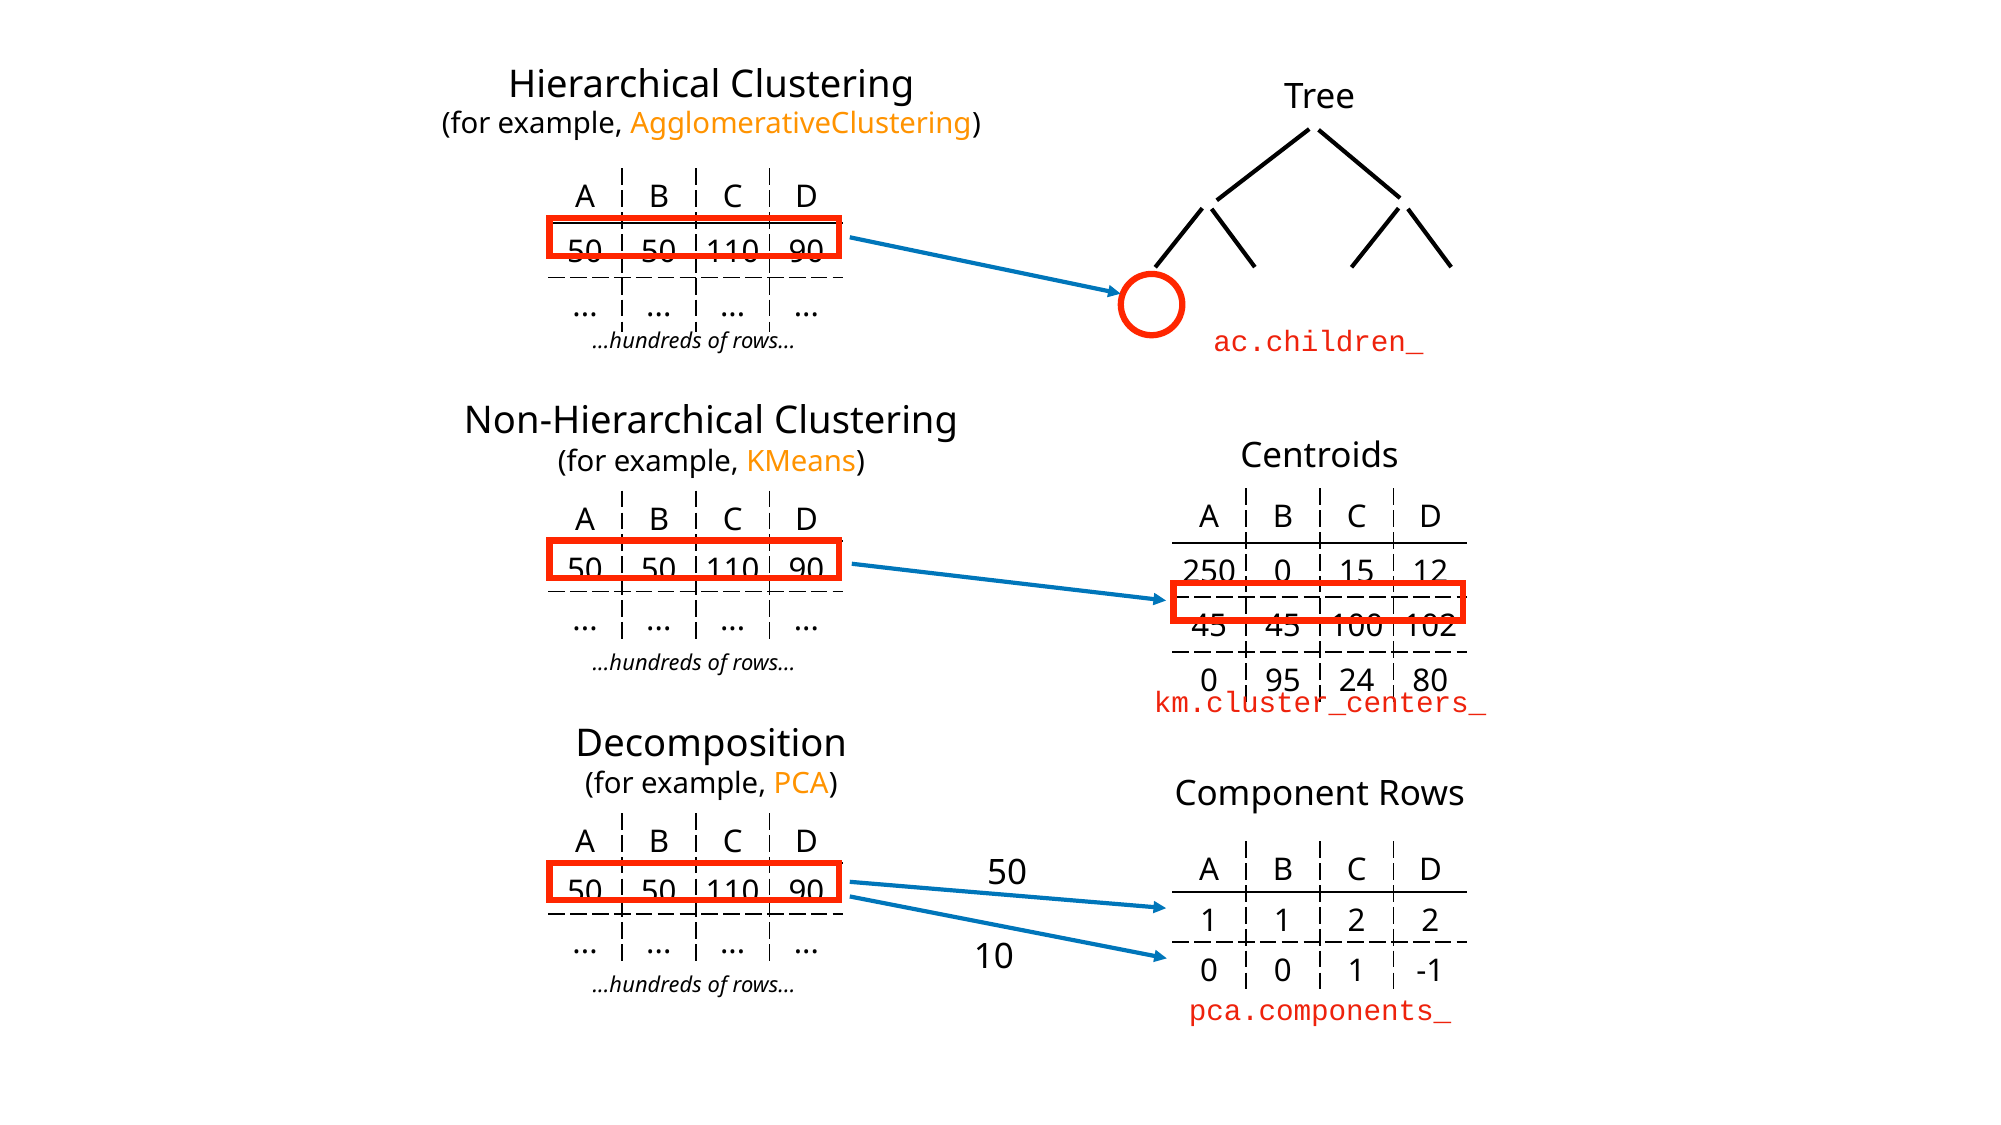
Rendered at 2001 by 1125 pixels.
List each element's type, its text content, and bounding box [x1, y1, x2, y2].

table_cell 50 [623, 578, 695, 591]
table_cell ... [548, 914, 622, 964]
table_cell 80 [1394, 652, 1467, 677]
table_cell 2 [1394, 893, 1467, 942]
table_cell 2 [1320, 893, 1394, 942]
text_box [1020, 929, 1167, 963]
table_cell 50 [622, 256, 696, 277]
table_header C [696, 491, 770, 540]
text_box 10 [968, 928, 1020, 982]
table_cell 45 [1246, 621, 1320, 652]
table_cell 0 [1172, 942, 1246, 992]
table_cell 12 [1394, 544, 1467, 596]
table_cell 110 [696, 256, 770, 277]
table_cell 1 [1246, 893, 1320, 942]
table_cell ... [696, 277, 770, 320]
table_header C [696, 813, 770, 862]
table_header B [622, 491, 696, 540]
table_header B [622, 168, 696, 218]
table_cell ... [622, 277, 696, 320]
text_box pca.components_ [1182, 984, 1458, 1032]
table_cell 1 [1320, 942, 1394, 984]
table_header D [770, 168, 843, 222]
table_header D [1394, 841, 1467, 891]
text_box Non-Hierarchical Clustering (for example, KMeans) [458, 390, 965, 483]
table_header A [1172, 488, 1246, 542]
table_cell 110 [697, 901, 769, 914]
table_cell ... [770, 277, 843, 332]
table_cell 0 [1172, 652, 1246, 677]
table_header A [548, 168, 622, 222]
table_cell -1 [1394, 942, 1467, 992]
table_cell 110 [697, 578, 769, 591]
table_header D [770, 491, 843, 540]
text_box [1173, 582, 1464, 621]
table_header B [1246, 488, 1320, 542]
text_box [549, 218, 840, 256]
text_box ...hundreds of rows... [586, 642, 803, 681]
table_cell 15 [1320, 544, 1394, 582]
table_cell 24 [1320, 652, 1394, 677]
table_cell 50 [548, 224, 622, 277]
table_cell 90 [770, 224, 843, 277]
text_box ...hundreds of rows... [586, 965, 803, 1003]
text_box [549, 862, 840, 901]
table_cell 45 [1172, 598, 1246, 652]
text_box [549, 540, 840, 578]
text_box [1033, 896, 1167, 914]
table_header B [1246, 841, 1320, 891]
table_cell 102 [1394, 598, 1467, 652]
table_cell 0 [1246, 544, 1320, 582]
table_header C [1320, 841, 1394, 891]
table_cell ... [696, 591, 770, 642]
text_box km.cluster_centers_ [1147, 677, 1493, 724]
table_cell ... [548, 591, 622, 642]
table_header C [696, 168, 770, 218]
table_cell 0 [1246, 942, 1320, 984]
table_cell 50 [548, 542, 621, 591]
table_cell 50 [623, 901, 695, 914]
text_box Tree [1278, 67, 1361, 122]
table_cell ... [770, 914, 843, 964]
table_cell ... [622, 914, 696, 964]
table_cell 100 [1320, 621, 1394, 652]
table_cell ... [622, 591, 696, 642]
table_header A [1172, 841, 1246, 891]
table_cell 50 [548, 864, 621, 914]
table_cell 90 [770, 542, 843, 591]
text_box 50 [981, 843, 1033, 898]
table_cell ... [696, 914, 770, 964]
text_box [1120, 273, 1183, 336]
text_box ac.children_ [1207, 315, 1430, 363]
table_header B [622, 813, 696, 862]
table_header D [770, 813, 843, 862]
text_box [851, 563, 1167, 606]
text_box Centroids [1234, 426, 1405, 480]
text_box Component Rows [1168, 764, 1471, 819]
table_header C [1320, 488, 1394, 542]
text_box ...hundreds of rows... [586, 320, 803, 359]
table_cell ... [548, 277, 622, 332]
text_box Hierarchical Clustering (for example, AgglomerativeClustering) [436, 53, 987, 146]
table_cell 90 [770, 864, 843, 914]
text_box Decomposition (for example, PCA) [569, 712, 854, 805]
table_header A [548, 813, 622, 862]
table_header D [1394, 488, 1467, 542]
table_header A [548, 491, 622, 540]
table_cell 95 [1246, 652, 1320, 677]
text_box [849, 237, 1121, 298]
table_cell 250 [1172, 544, 1246, 596]
table_cell 1 [1172, 893, 1246, 942]
table_cell ... [770, 591, 843, 642]
